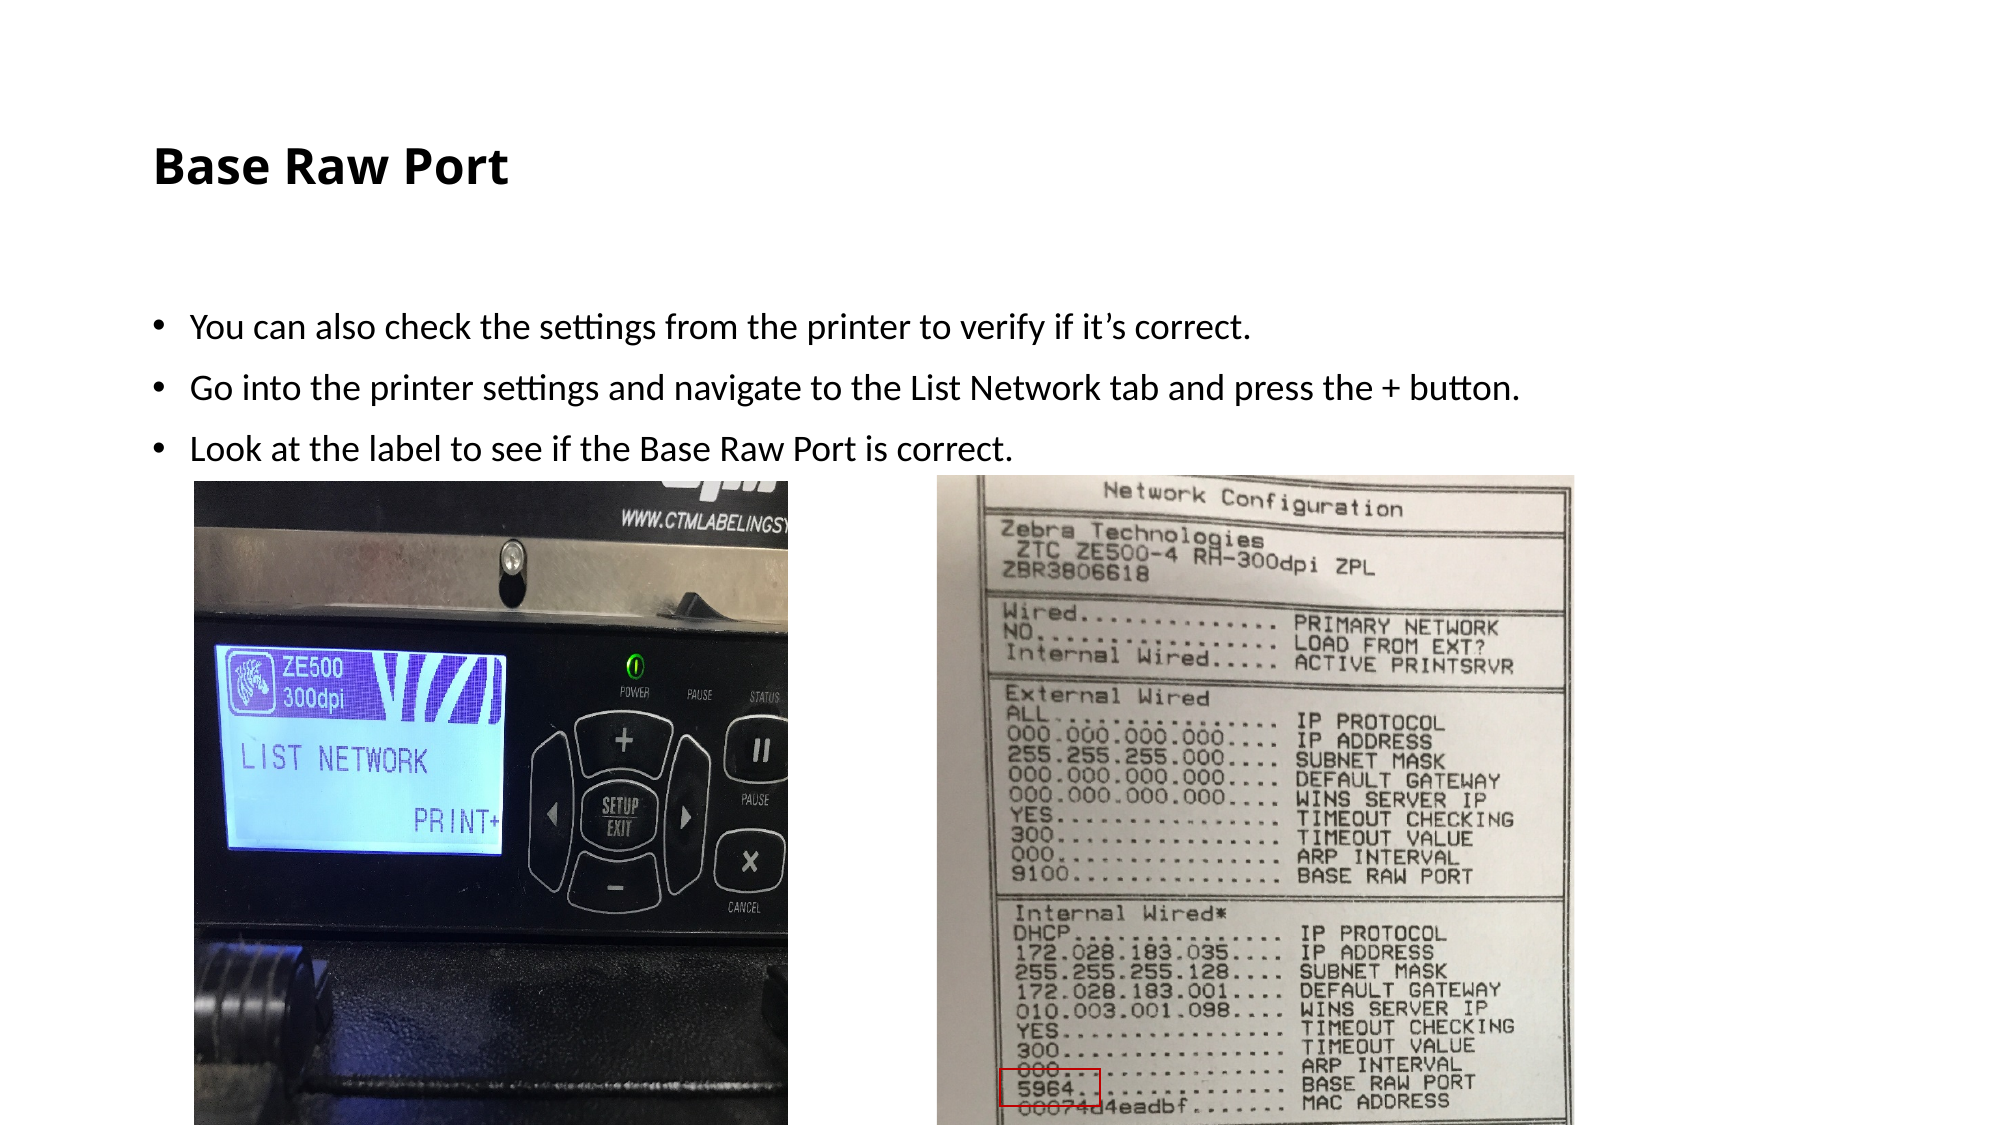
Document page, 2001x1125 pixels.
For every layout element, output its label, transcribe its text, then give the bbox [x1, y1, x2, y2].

title Base Raw Port [137, 59, 1863, 278]
picture [194, 481, 788, 1125]
list You can also check the settings from the printer to verify if it’s correct. Go into the printer settings and navigate to the List Network tab and press the + button. Look at the label to see if the Base Raw Port is correct. [137, 299, 1863, 1014]
picture [930, 475, 1581, 1125]
